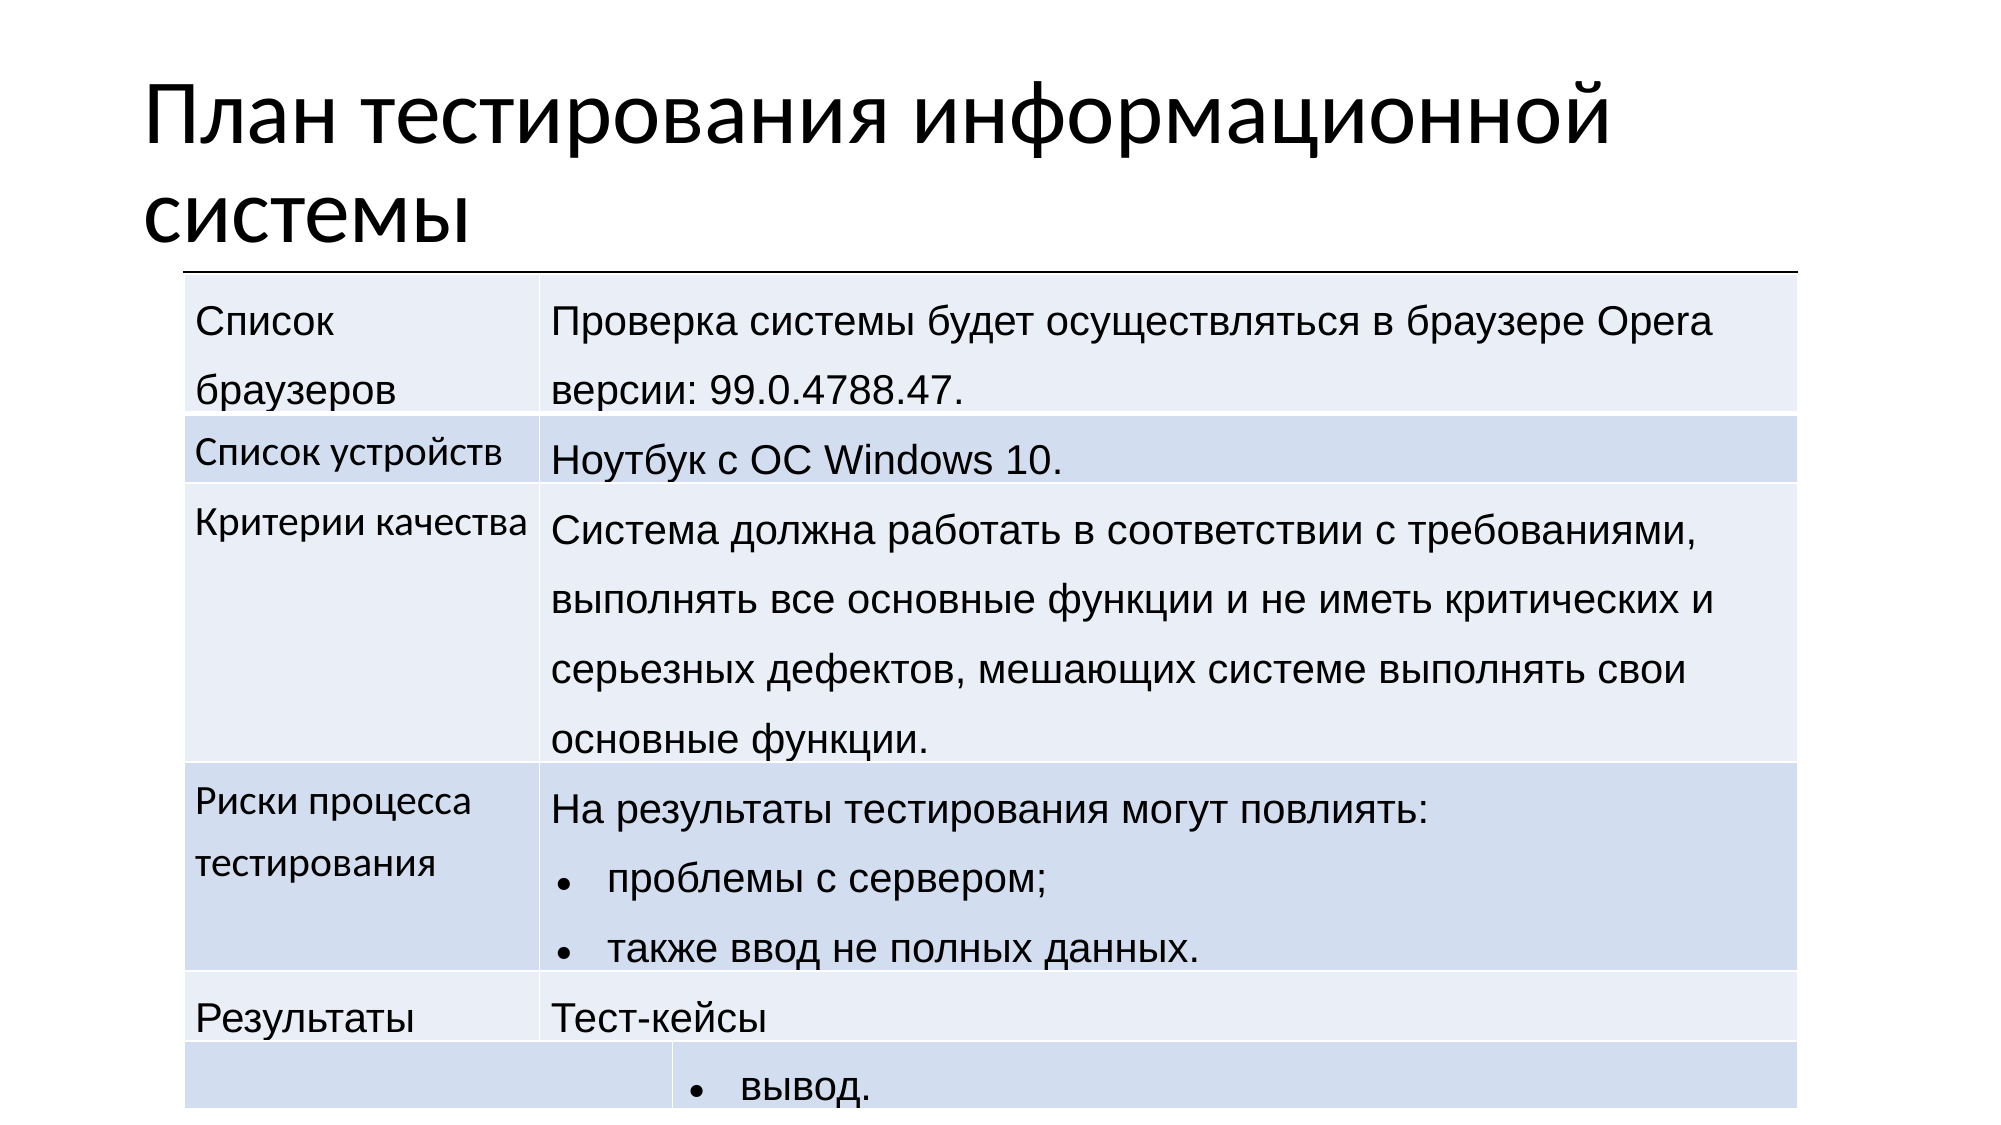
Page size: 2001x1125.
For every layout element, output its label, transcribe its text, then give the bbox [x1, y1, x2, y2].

table_cell Тест-кейсы [540, 972, 1797, 1040]
table_cell План работы [185, 1042, 672, 1108]
table_cell Система должна работать в соответствии с требованиями, выполнять все основные функции и не иметь критических и серьезных дефектов, мешающих системе выполнять свои основные функции. [540, 484, 1797, 761]
table_cell Список устройств [185, 416, 539, 482]
table_cell Ноутбук с ОС Windows 10. [540, 416, 1797, 482]
table_cell На результаты тестирования могут повлиять: проблемы с сервером; также ввод не полных данных. [540, 763, 1797, 970]
table_cell анализ требований к системе и базе данных; определение области тестирования; функциональное тестирование и разработка тест-кейсов; сравнение результатов тестирования с требованиями; вывод. [673, 1042, 1797, 1108]
table_header Проверка системы будет осуществляться в браузере Opera версии: 99.0.4788.47. [540, 275, 1797, 411]
title План тестирования информационной системы [128, 54, 1854, 272]
table_cell Критерии качества [185, 484, 539, 761]
table_header Список браузеров [185, 275, 539, 411]
table_cell Риски процесса тестирования [185, 763, 539, 970]
table_cell Результаты [185, 972, 539, 1040]
